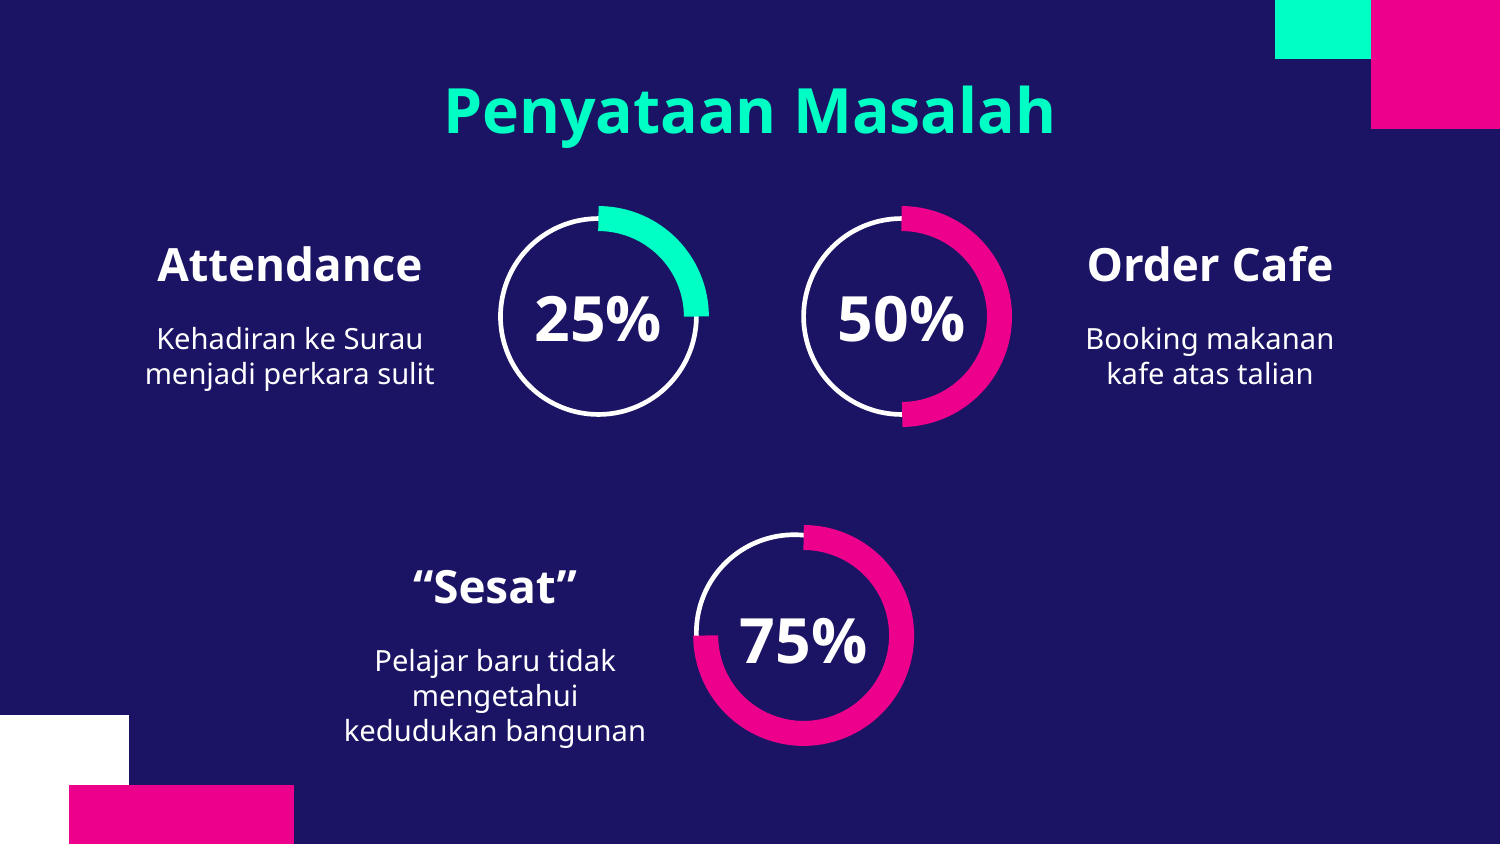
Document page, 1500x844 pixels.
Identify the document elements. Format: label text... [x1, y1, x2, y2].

text_box [1370, 0, 1500, 129]
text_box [803, 218, 1383, 415]
text_box [68, 785, 294, 844]
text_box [322, 540, 902, 737]
text_box [1274, 0, 1370, 59]
text_box [769, 534, 820, 538]
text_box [117, 218, 697, 415]
title Penyataan Masalah [118, 56, 1382, 166]
text_box [0, 714, 130, 844]
